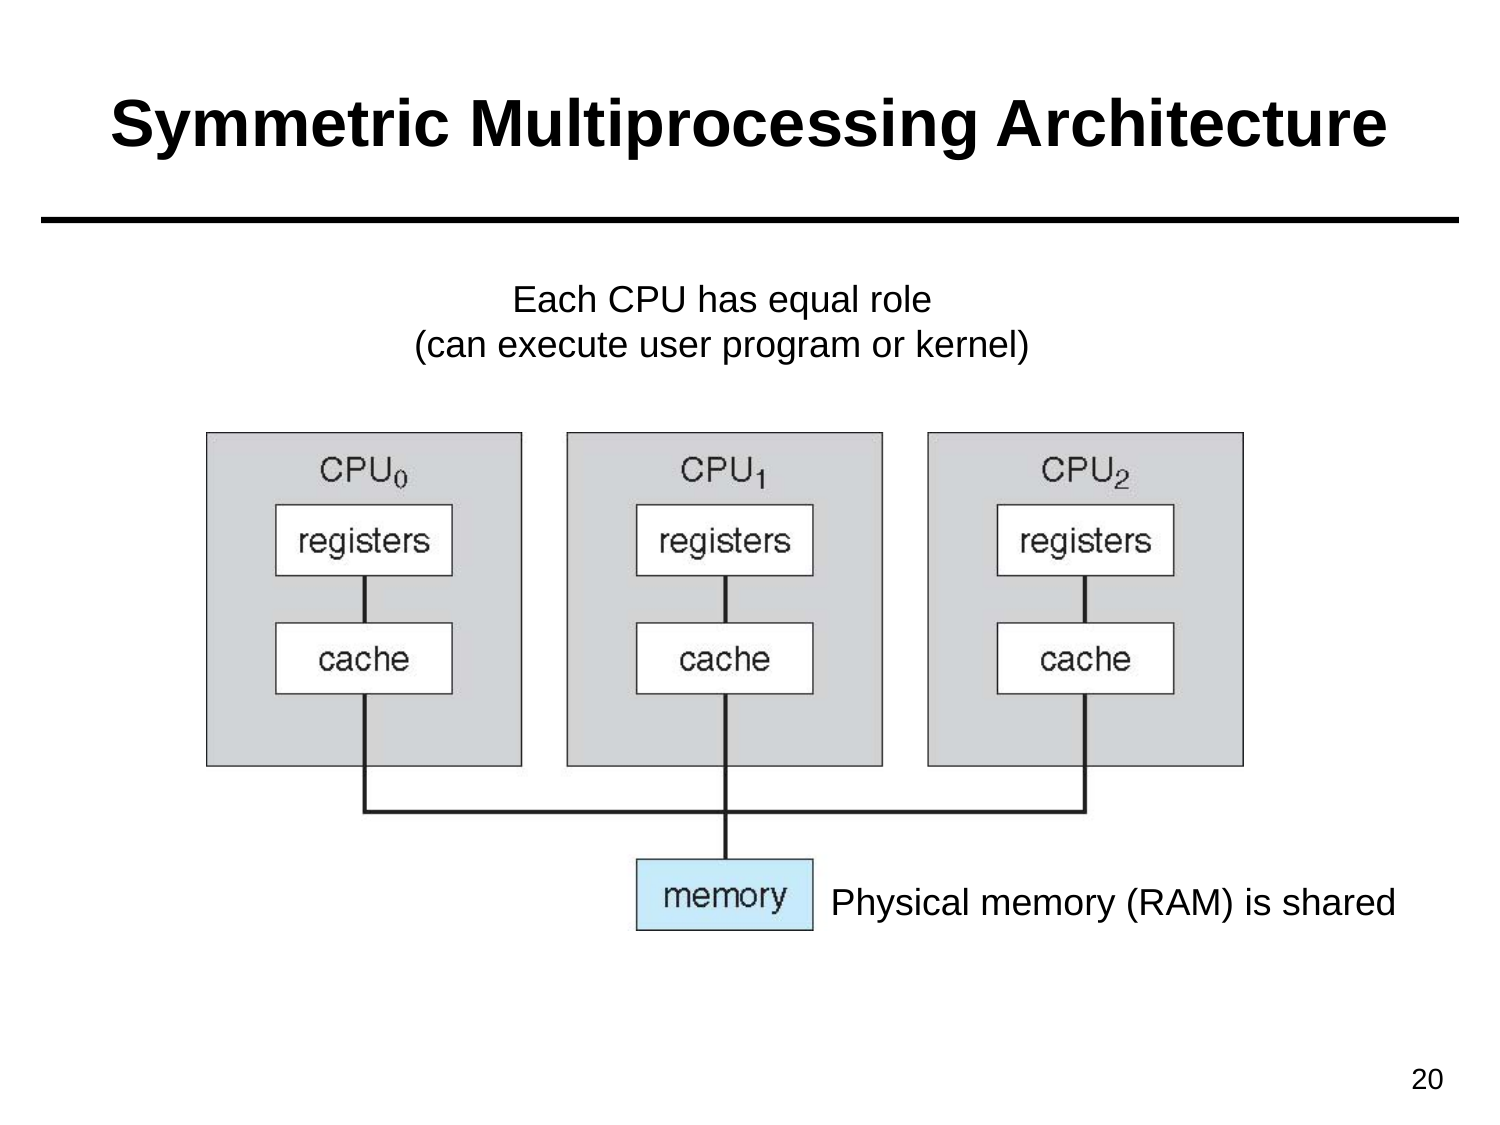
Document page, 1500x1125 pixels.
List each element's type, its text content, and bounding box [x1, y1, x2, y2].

picture [206, 432, 1244, 931]
text_box Physical memory (RAM) is shared [1249, 870, 1412, 930]
text_box Each CPU has equal role (can execute user program or kernel) [399, 267, 1045, 372]
title Symmetric Multiprocessing Architecture [53, 26, 1447, 214]
slide_number 20 [1302, 1053, 1459, 1104]
